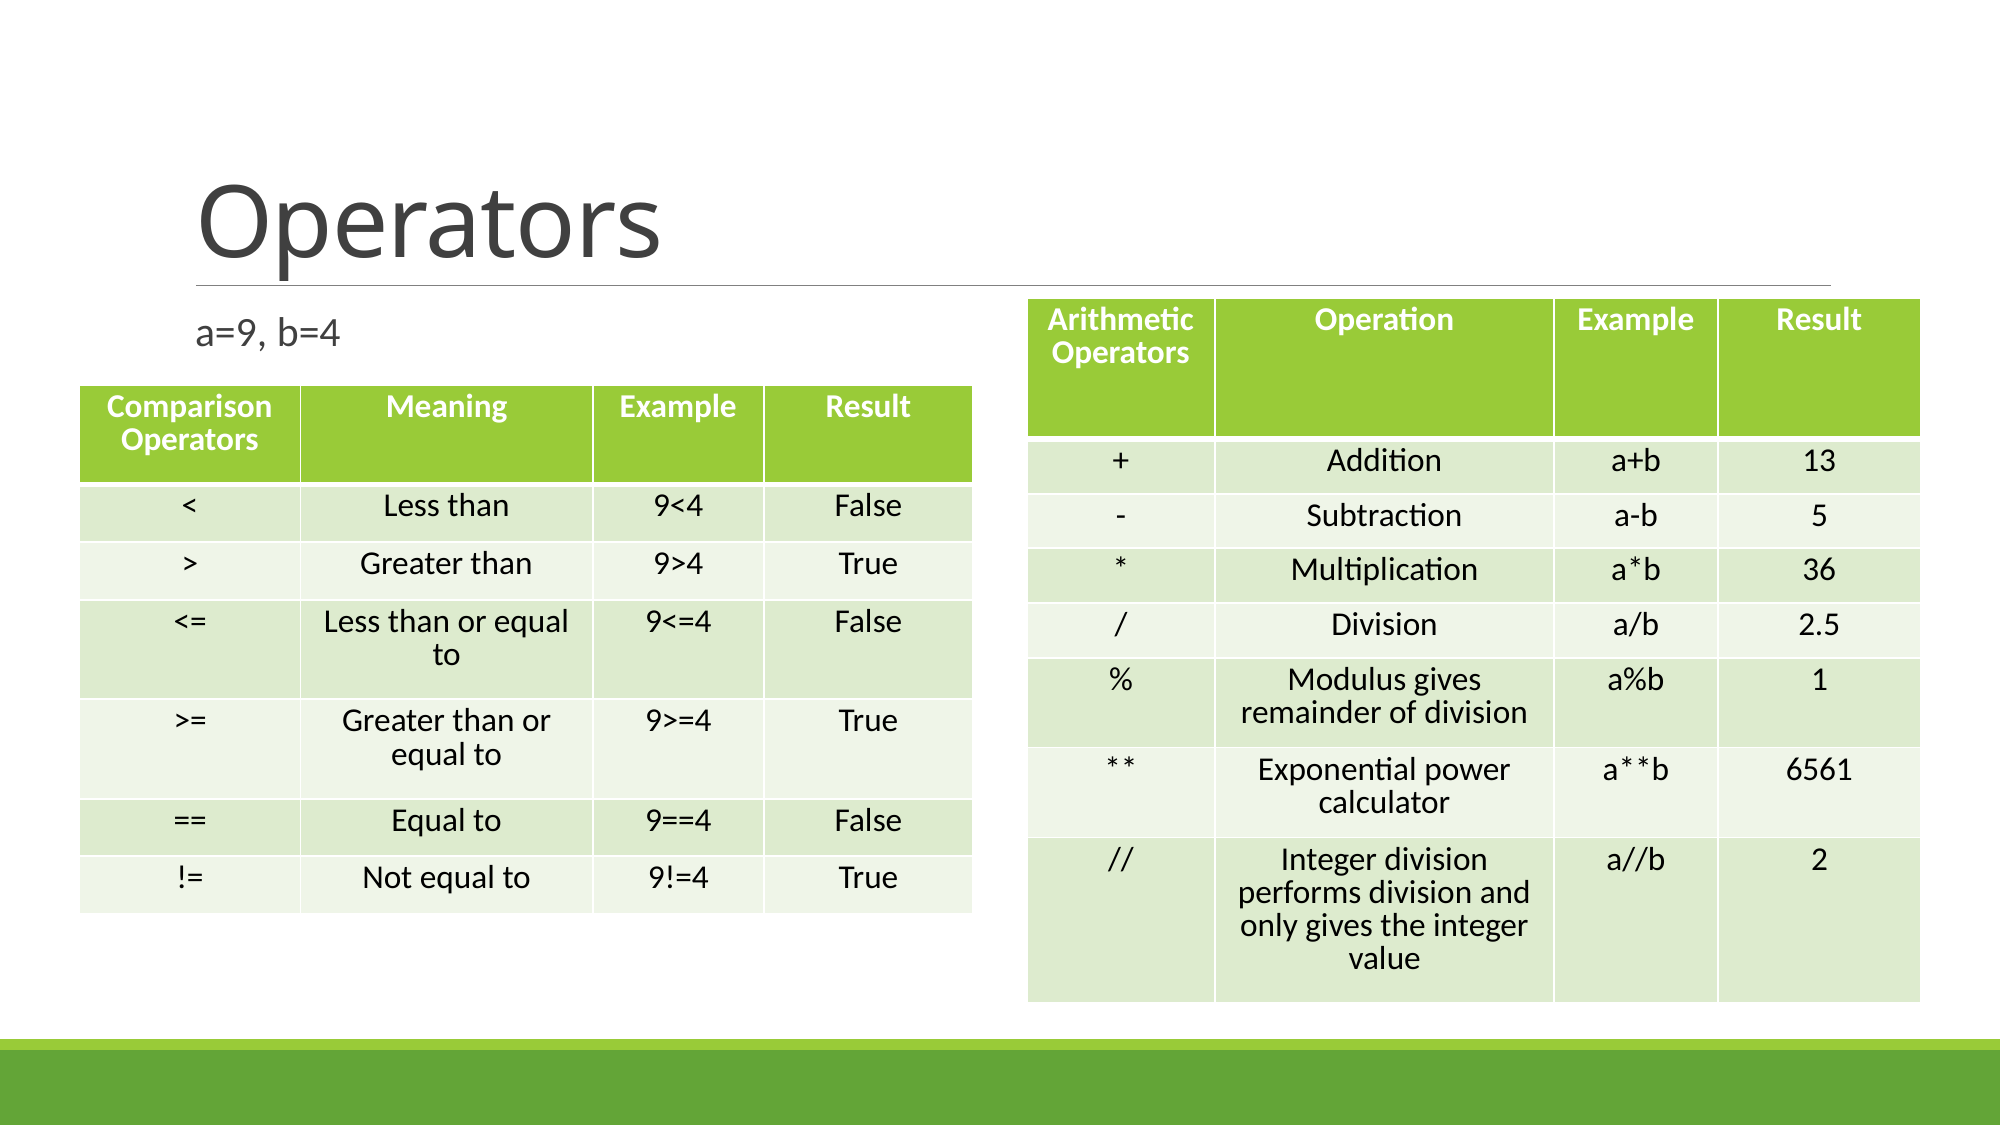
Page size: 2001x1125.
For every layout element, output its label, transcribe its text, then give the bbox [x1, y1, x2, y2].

table_cell 5 [1719, 495, 1920, 547]
table_cell True [765, 857, 972, 913]
table_cell Greater than or equal to [301, 700, 592, 798]
table_cell 36 [1719, 549, 1920, 602]
table_cell <= [80, 601, 300, 698]
list a=9, b=4 [180, 302, 1026, 963]
table_cell 2.5 [1719, 604, 1920, 657]
table_cell 9<=4 [594, 601, 763, 698]
table_cell 9==4 [594, 800, 763, 855]
table_cell a**b [1555, 748, 1717, 837]
table_cell != [80, 857, 300, 913]
table_cell 9<4 [594, 487, 763, 541]
table_cell / [1028, 604, 1214, 657]
table_cell a//b [1555, 838, 1717, 1002]
table_cell Multiplication [1216, 549, 1553, 602]
table_cell a*b [1555, 549, 1717, 602]
table_cell >= [80, 700, 300, 798]
table_cell Greater than [301, 543, 592, 599]
table_cell * [1028, 549, 1214, 602]
table_cell > [80, 543, 300, 599]
table_cell + [1028, 442, 1214, 493]
table_cell Exponential power calculator [1216, 748, 1553, 837]
table_header Meaning [301, 386, 592, 482]
table_header Operation [1216, 299, 1553, 436]
table_cell Addition [1216, 442, 1553, 493]
table_cell Not equal to [301, 857, 592, 913]
table_cell Integer division performs division and only gives the integer value [1216, 838, 1553, 1002]
table_cell 9>=4 [594, 700, 763, 798]
table_cell < [80, 487, 300, 541]
table_cell 6561 [1719, 748, 1920, 837]
table_cell a+b [1555, 442, 1717, 493]
table_cell 1 [1719, 659, 1920, 747]
table_cell 13 [1719, 442, 1920, 493]
table_cell Less than or equal to [301, 601, 592, 698]
table_cell True [765, 700, 972, 798]
table_cell - [1028, 495, 1214, 547]
table_cell 2 [1719, 838, 1920, 1002]
table_cell a%b [1555, 659, 1717, 747]
table_header Arithmetic Operators [1028, 299, 1214, 436]
table_cell Equal to [301, 800, 592, 855]
table_cell False [765, 601, 972, 698]
table_cell Modulus gives remainder of division [1216, 659, 1553, 747]
table_cell ** [1028, 748, 1214, 837]
table_cell Division [1216, 604, 1553, 657]
table_header Result [1719, 299, 1920, 436]
table_header Comparison Operators [80, 386, 300, 482]
table_cell == [80, 800, 300, 855]
table_header Result [765, 386, 972, 482]
table_cell 9>4 [594, 543, 763, 599]
table_cell Less than [301, 487, 592, 541]
table_cell False [765, 800, 972, 855]
table_cell Subtraction [1216, 495, 1553, 547]
table_header Example [594, 386, 763, 482]
table_cell a/b [1555, 604, 1717, 657]
title Operators [180, 47, 1830, 285]
table_cell False [765, 487, 972, 541]
table_cell True [765, 543, 972, 599]
table_cell % [1028, 659, 1214, 747]
table_cell // [1028, 838, 1214, 1002]
table_header Example [1555, 299, 1717, 436]
table_cell a-b [1555, 495, 1717, 547]
table_cell 9!=4 [594, 857, 763, 913]
